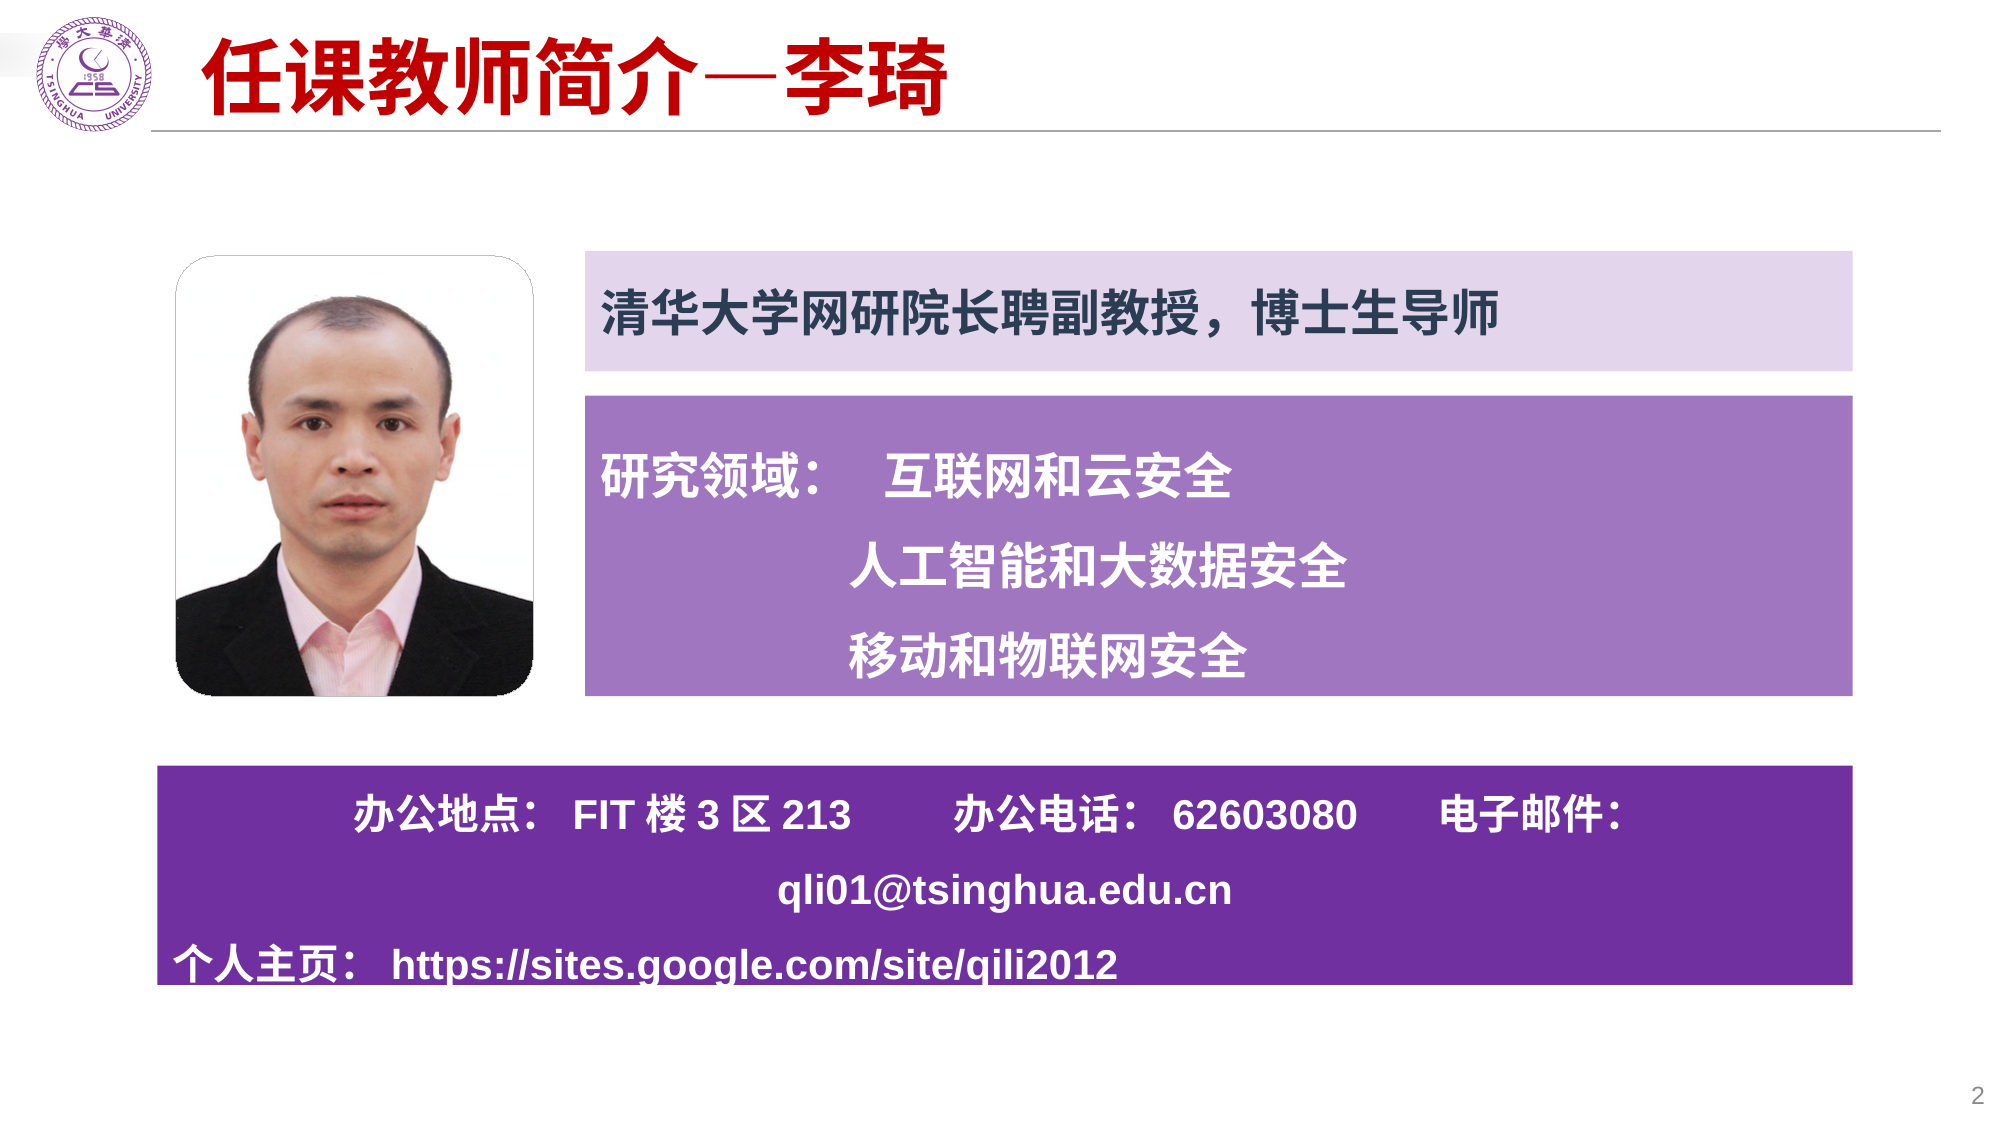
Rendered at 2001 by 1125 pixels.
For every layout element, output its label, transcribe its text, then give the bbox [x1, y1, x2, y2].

picture [175, 255, 534, 697]
slide_number 2 [1550, 1065, 2000, 1125]
picture [36, 17, 152, 132]
text_box 研究领域： 互联网和云安全 人工智能和大数据安全 移动和物联网安全 [585, 407, 1586, 693]
text_box 办公地点：FIT楼3区213 办公电话：62603080 电子邮件：qli01@tsinghua.edu.cn 个人主页：https://sites.google.com/site/qili2012 [156, 765, 1854, 986]
text_box 清华大学网研院长聘副教授，博士生导师 [584, 250, 1854, 372]
text_box [584, 395, 1854, 697]
title 任课教师简介—李琦 [185, 22, 1863, 142]
